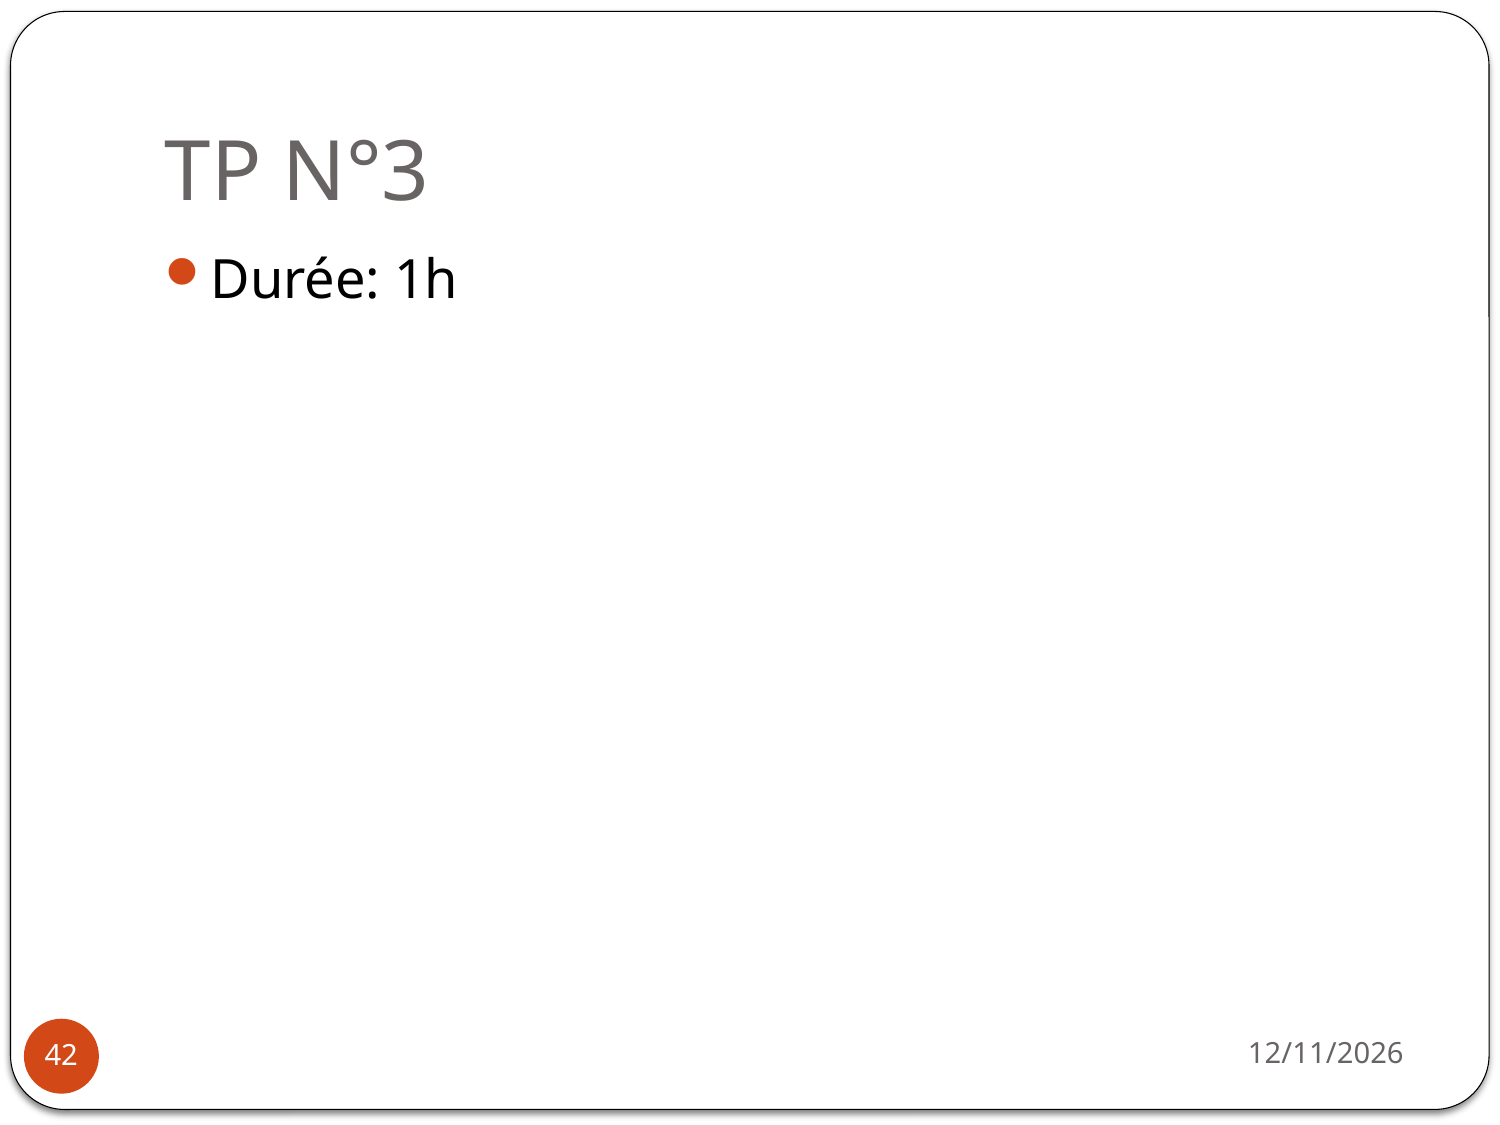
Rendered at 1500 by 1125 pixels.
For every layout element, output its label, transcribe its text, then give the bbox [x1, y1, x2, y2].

slide_number 42 [23, 1018, 99, 1094]
list Durée: 1h [150, 237, 1425, 988]
title TP N°3 [150, 45, 1425, 233]
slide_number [1012, 1015, 1419, 1094]
